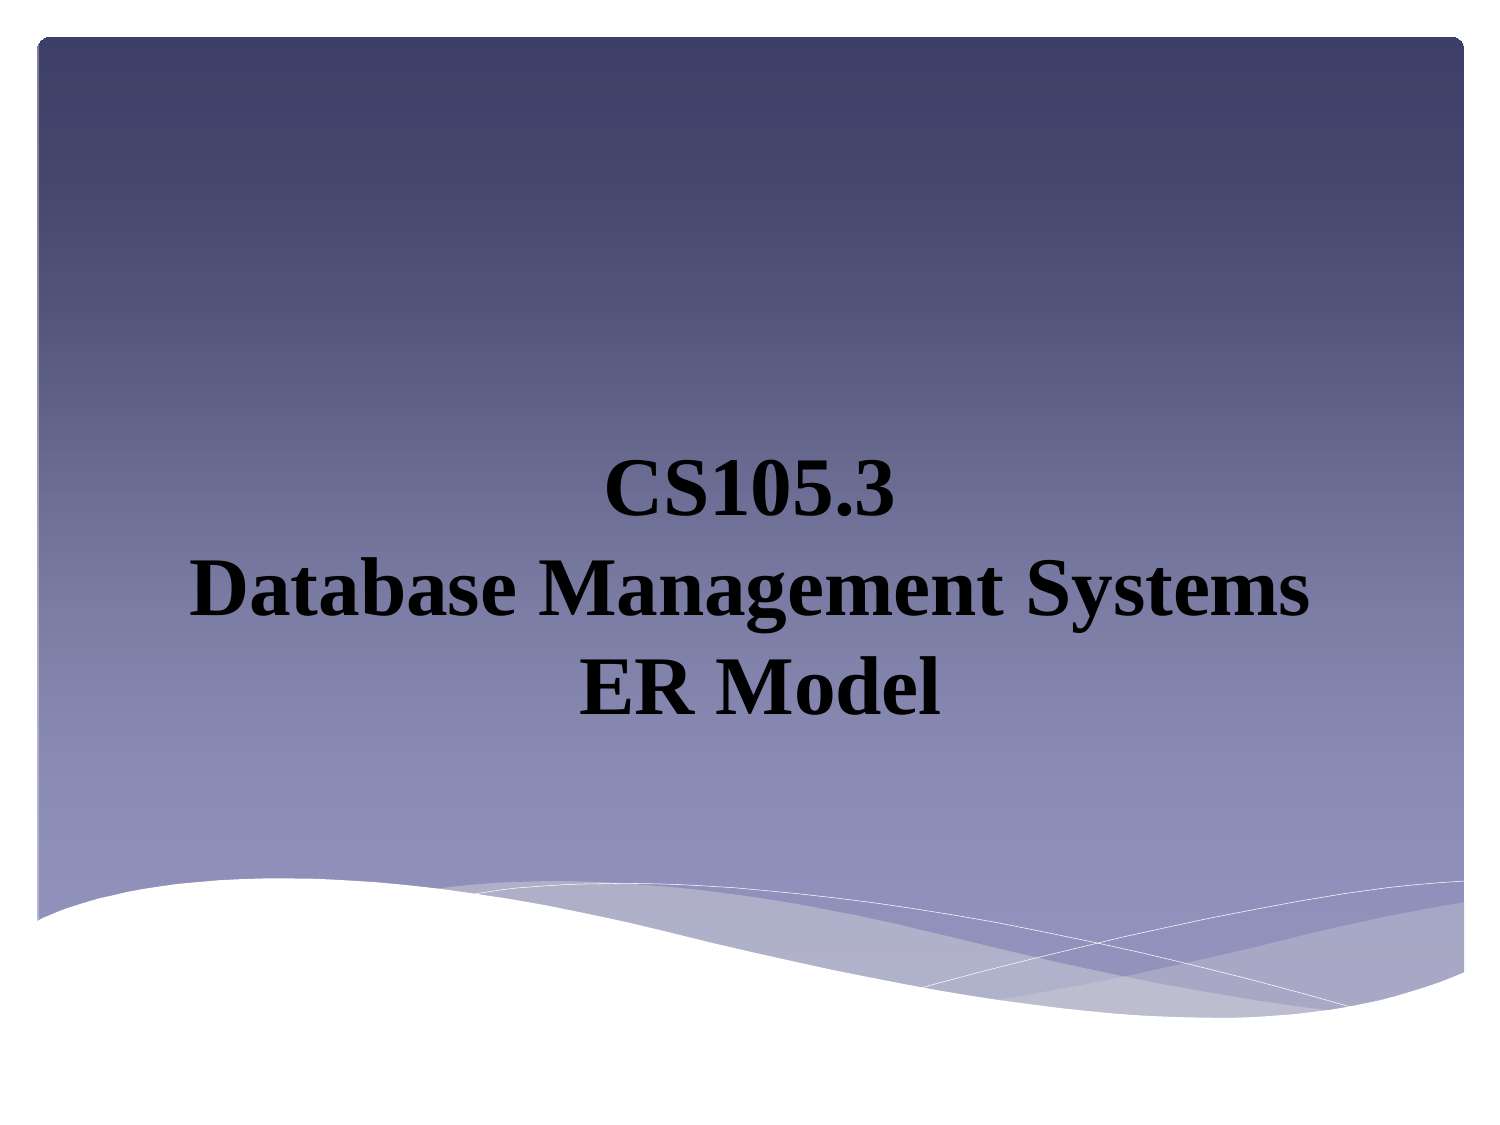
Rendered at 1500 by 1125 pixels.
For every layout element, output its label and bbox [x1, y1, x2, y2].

text_box [34, 37, 1466, 1097]
